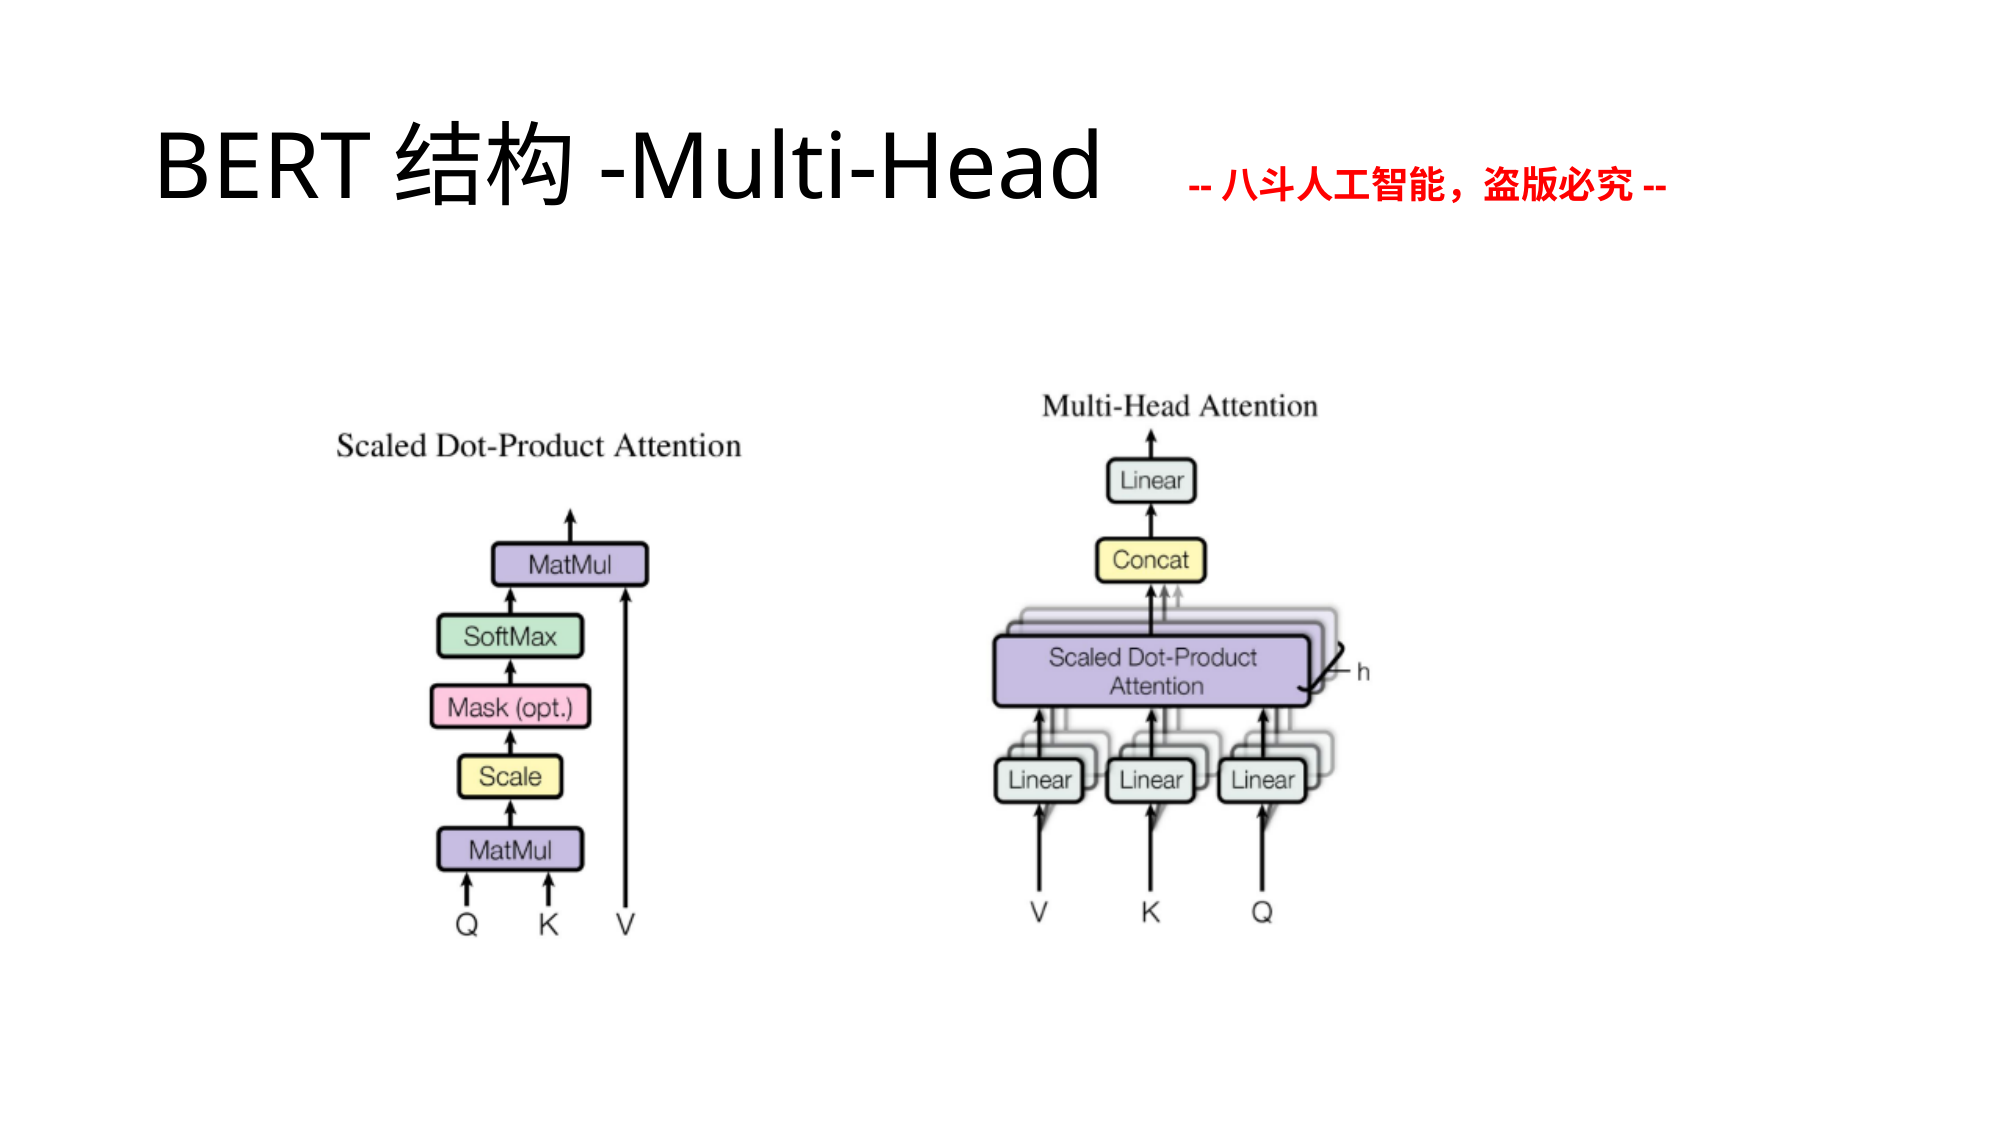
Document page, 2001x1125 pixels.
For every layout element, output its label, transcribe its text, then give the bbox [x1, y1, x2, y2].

title BERT结构-Multi-Head [137, 59, 1863, 278]
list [917, 371, 1382, 964]
text_box --八斗人工智能，盗版必究-- [1173, 154, 1694, 214]
picture [314, 419, 758, 953]
